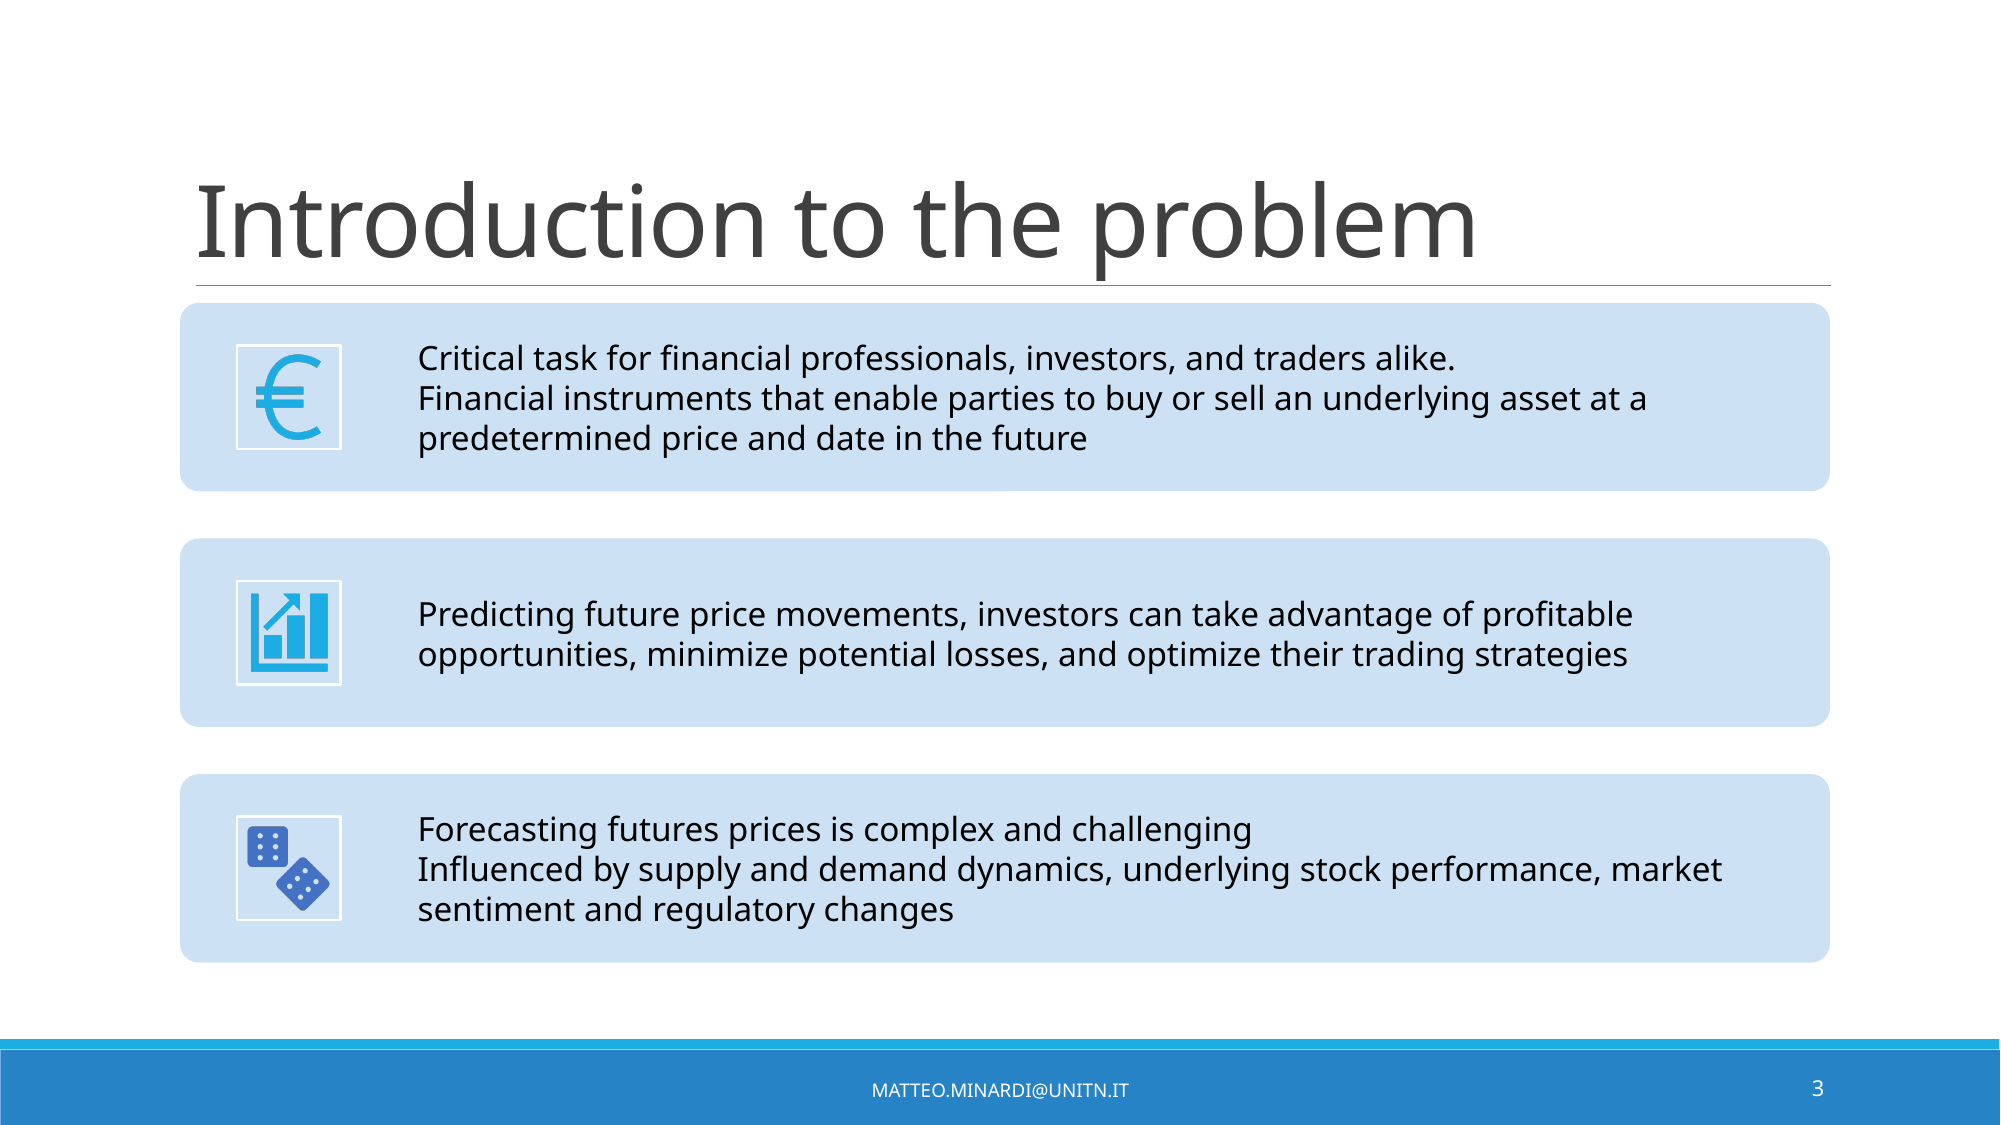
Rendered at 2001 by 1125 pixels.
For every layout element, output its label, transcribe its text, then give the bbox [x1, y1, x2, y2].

slide_number 3 [1624, 1059, 1840, 1120]
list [179, 302, 1831, 964]
title Introduction to the problem [180, 47, 1830, 285]
footer matteo.minardi@unitn.it [604, 1059, 1396, 1120]
